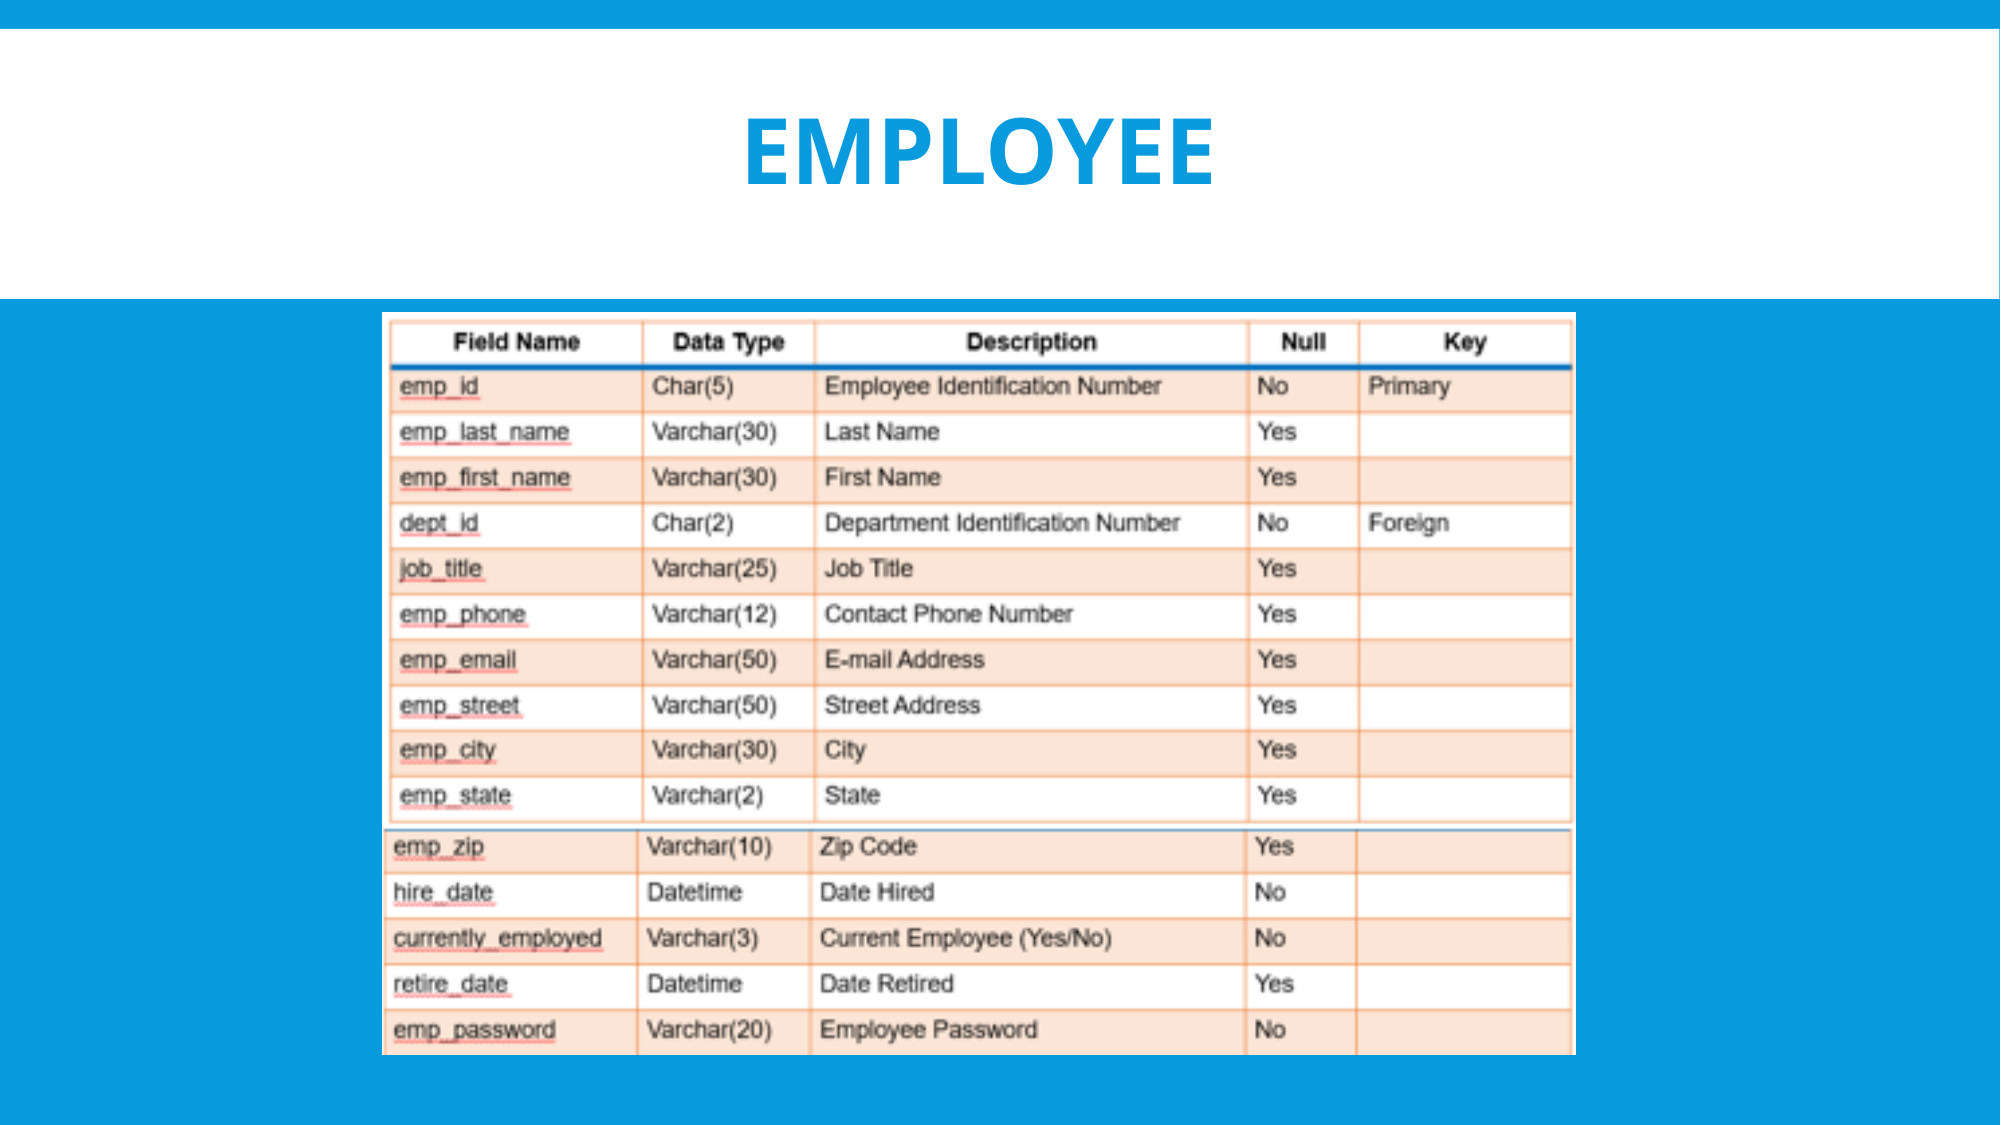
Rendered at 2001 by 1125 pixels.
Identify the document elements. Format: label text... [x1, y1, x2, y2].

title Employee [187, 0, 1771, 313]
picture [383, 313, 1575, 1054]
